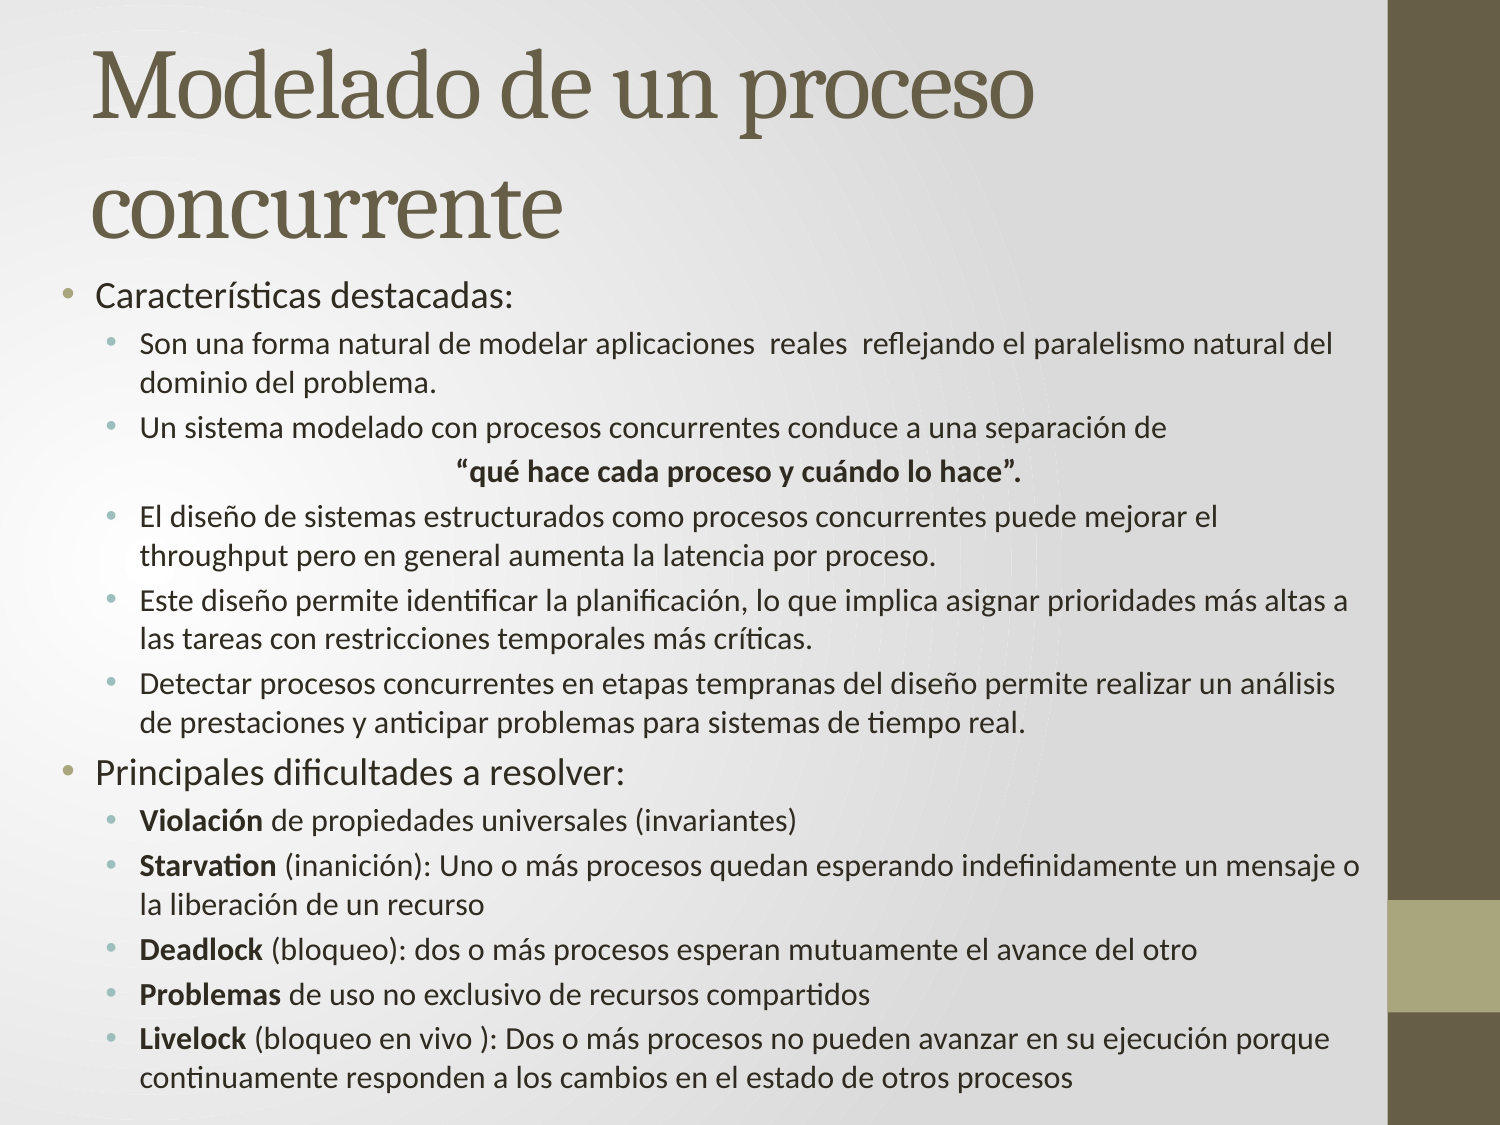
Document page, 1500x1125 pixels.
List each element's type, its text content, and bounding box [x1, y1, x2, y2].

list Características destacadas: Son una forma natural de modelar aplicaciones reales reflejando el paralelismo natural del dominio del problema. Un sistema modelado con procesos concurrentes conduce a una separación de “qué hace cada proceso y cuándo lo hace”. El diseño de sistemas estructurados como procesos concurrentes puede mejorar el throughput pero en general aumenta la latencia por proceso. Este diseño permite identificar la planificación, lo que implica asignar prioridades más altas a las tareas con restricciones temporales más críticas. Detectar procesos concurrentes en etapas tempranas del diseño permite realizar un análisis de prestaciones y anticipar problemas para sistemas de tiempo real. Principales dificultades a resolver: Violación de propiedades universales (invariantes) Starvation (inanición): Uno o más procesos quedan esperando indefinidamente un mensaje o la liberación de un recurso Deadlock (bloqueo): dos o más procesos esperan mutuamente el avance del otro Problemas de uso no exclusivo de recursos compartidos Livelock (bloqueo en vivo ): Dos o más procesos no pueden avanzar en su ejecución porque continuamente responden a los cambios en el estado de otros procesos [29, 262, 1388, 1106]
title Modelado de un proceso concurrente [75, 45, 1325, 233]
